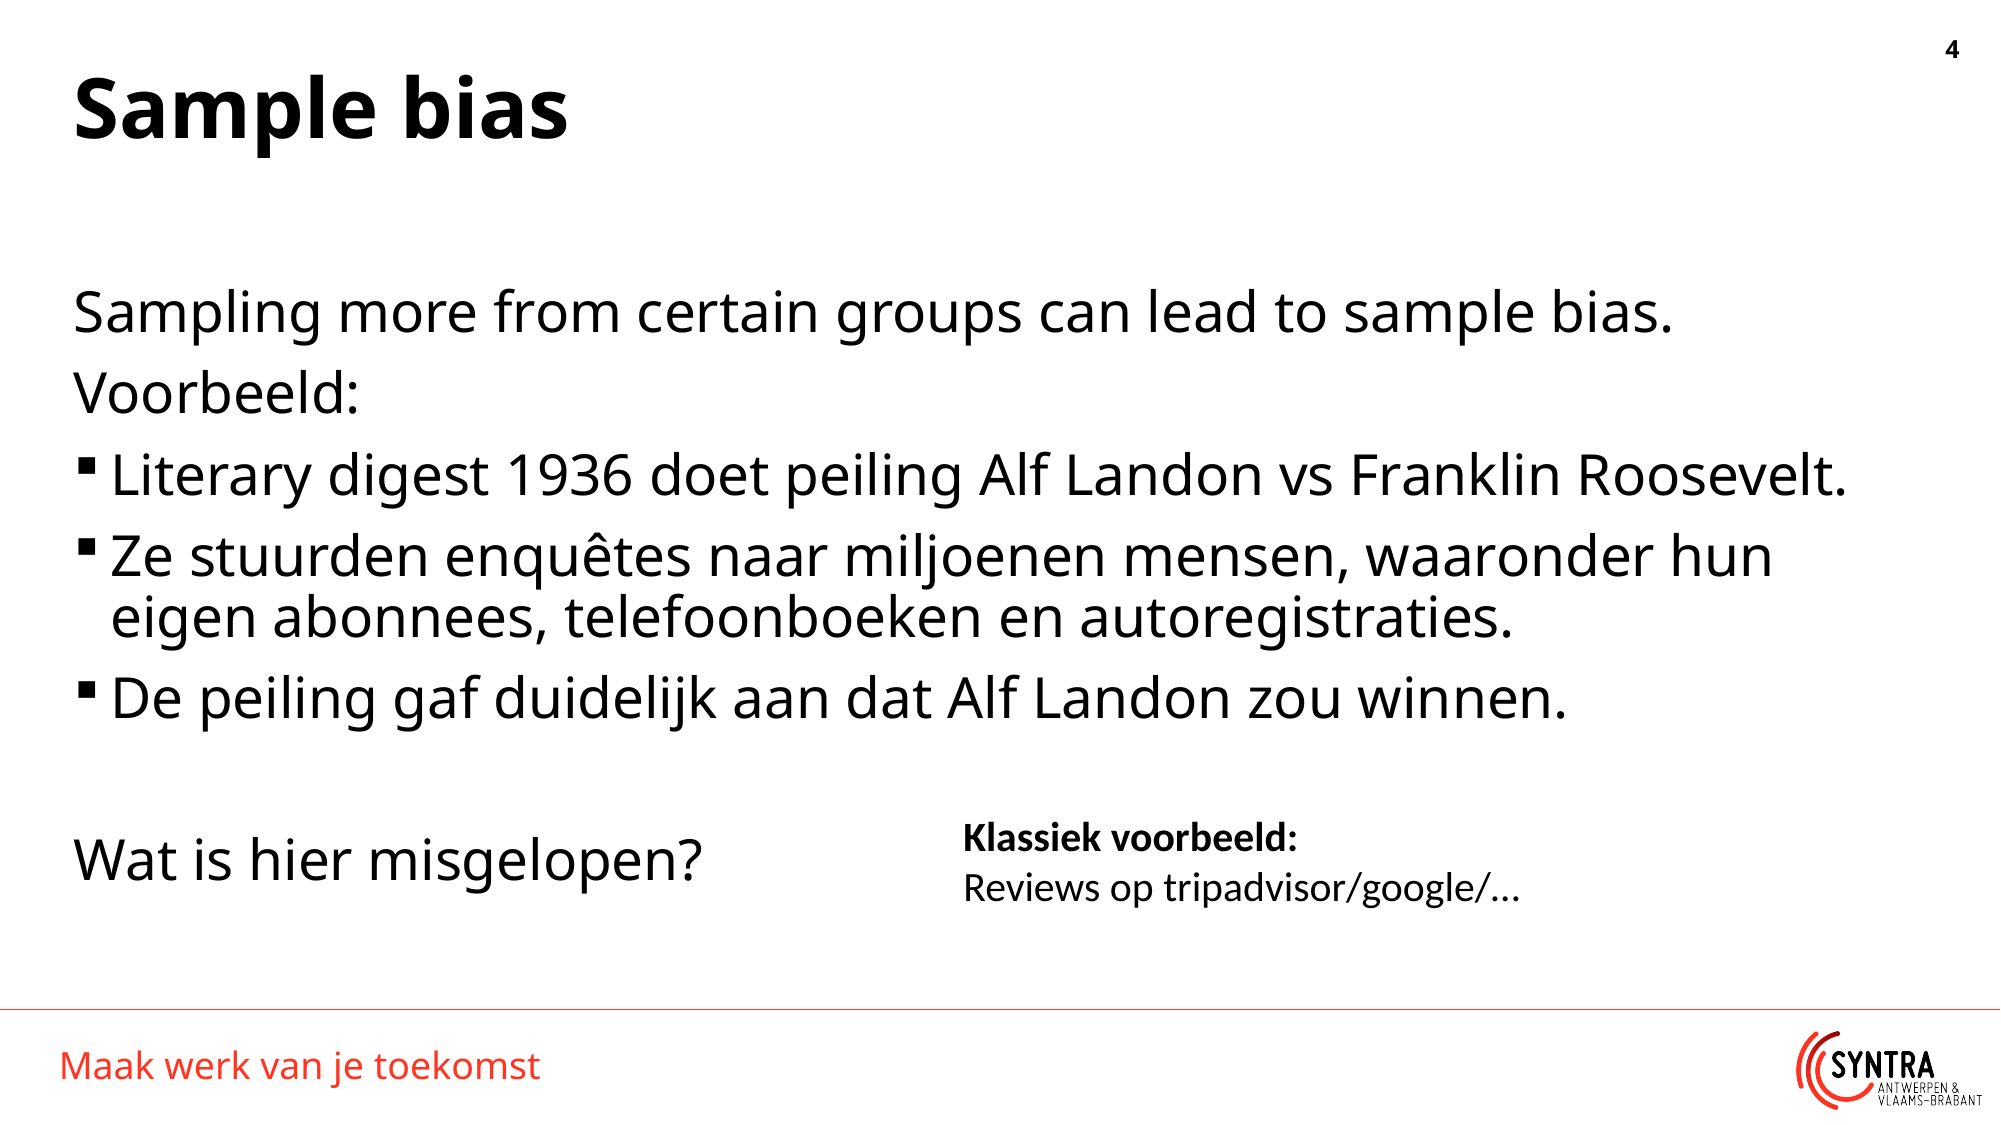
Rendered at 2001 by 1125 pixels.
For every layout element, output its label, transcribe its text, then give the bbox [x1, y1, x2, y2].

list Sampling more from certain groups can lead to sample bias. Voorbeeld: Literary digest 1936 doet peiling Alf Landon vs Franklin Roosevelt. Ze stuurden enquêtes naar miljoenen mensen, waaronder hun eigen abonnees, telefoonboeken en autoregistraties. De peiling gaf duidelijk aan dat Alf Landon zou winnen. Wat is hier misgelopen? [59, 276, 1906, 909]
text_box Klassiek voorbeeld: Reviews op tripadvisor/google/… [948, 802, 1906, 918]
picture [1796, 1031, 1982, 1110]
title Sample bias [59, 59, 1901, 276]
